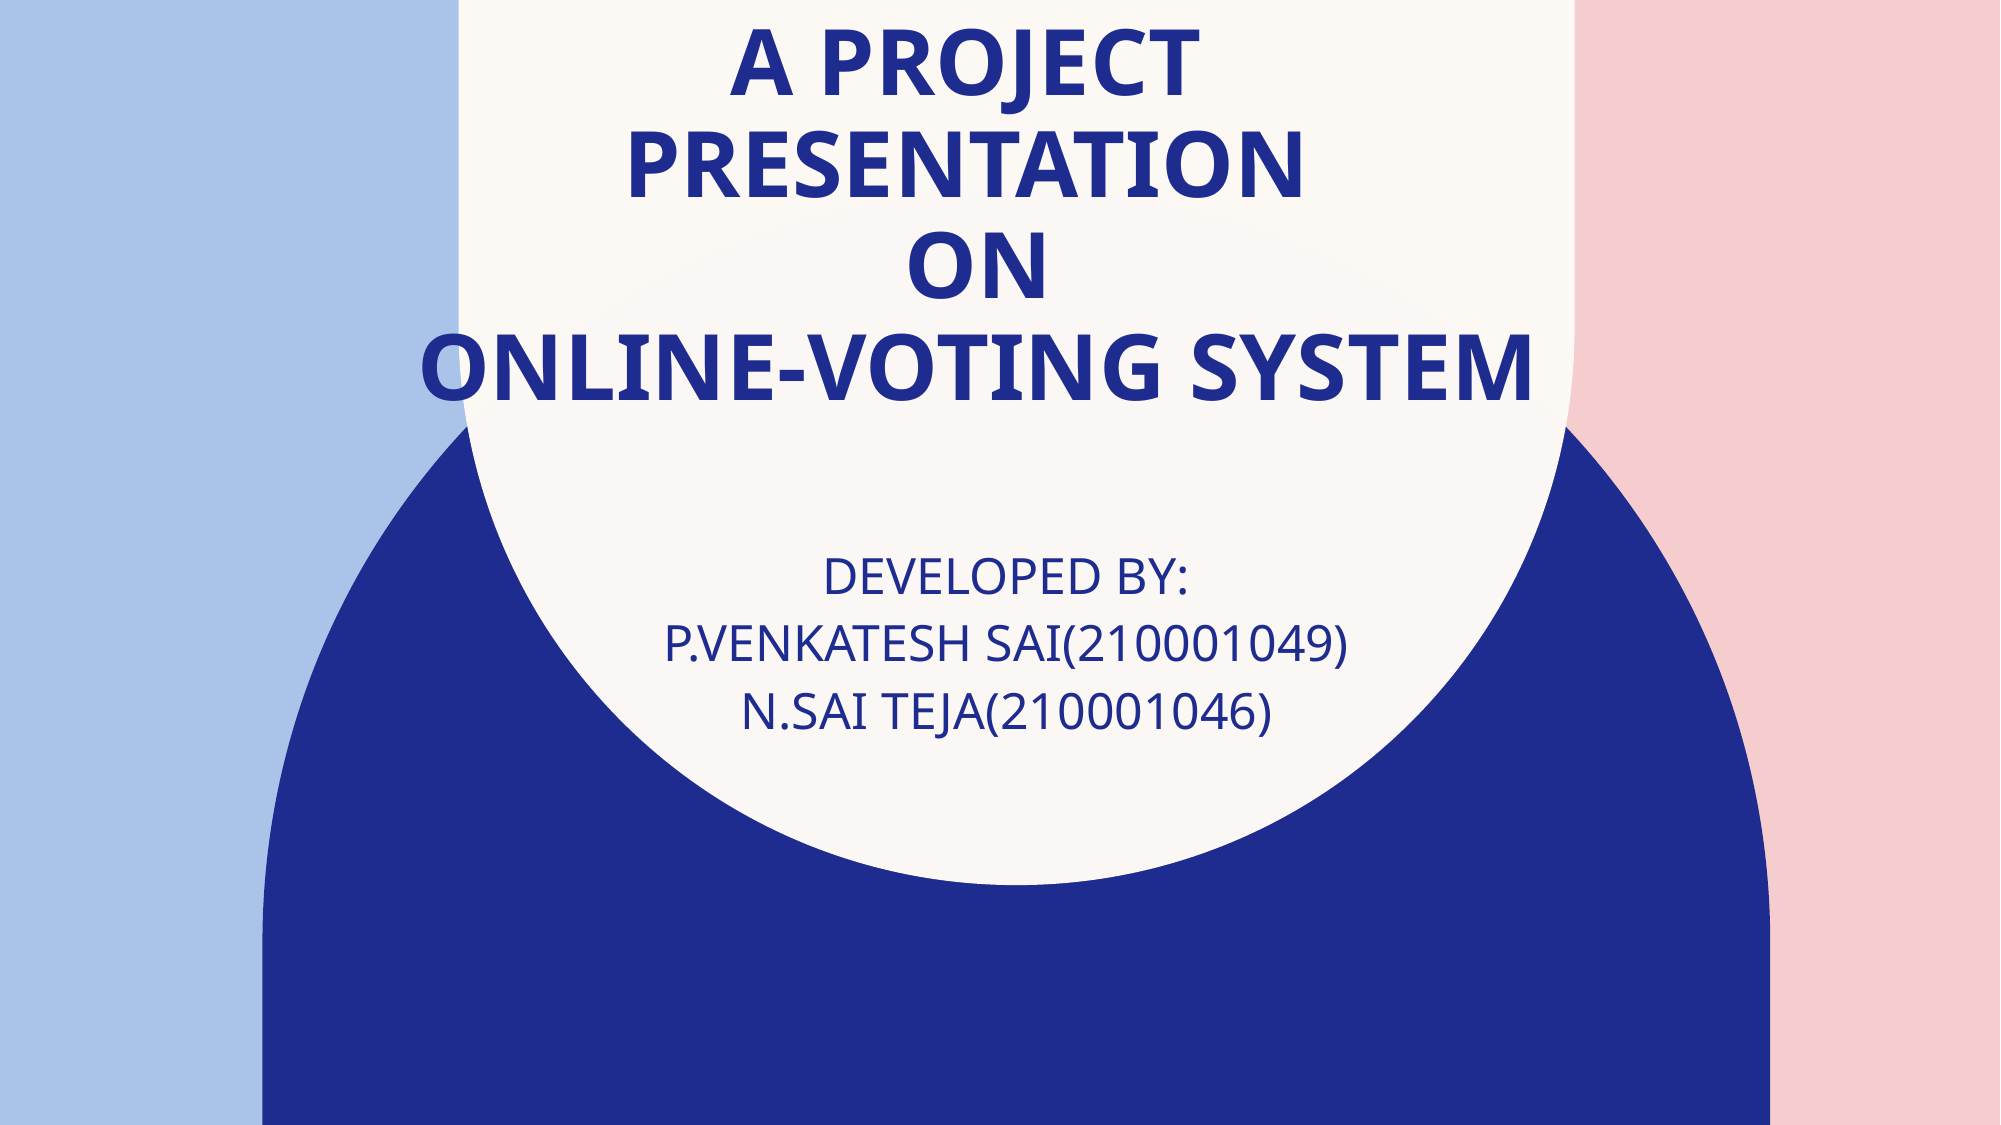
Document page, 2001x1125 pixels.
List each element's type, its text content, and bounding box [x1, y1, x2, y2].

subtitle DEVELOPED BY: P.VENKATESH SAI(210001049) N.SAI TEJA(210001046) [589, 544, 1423, 748]
title A PROJECT PRESENTATION ON ONLINE-VOTING SYSTEM [251, 12, 1705, 545]
